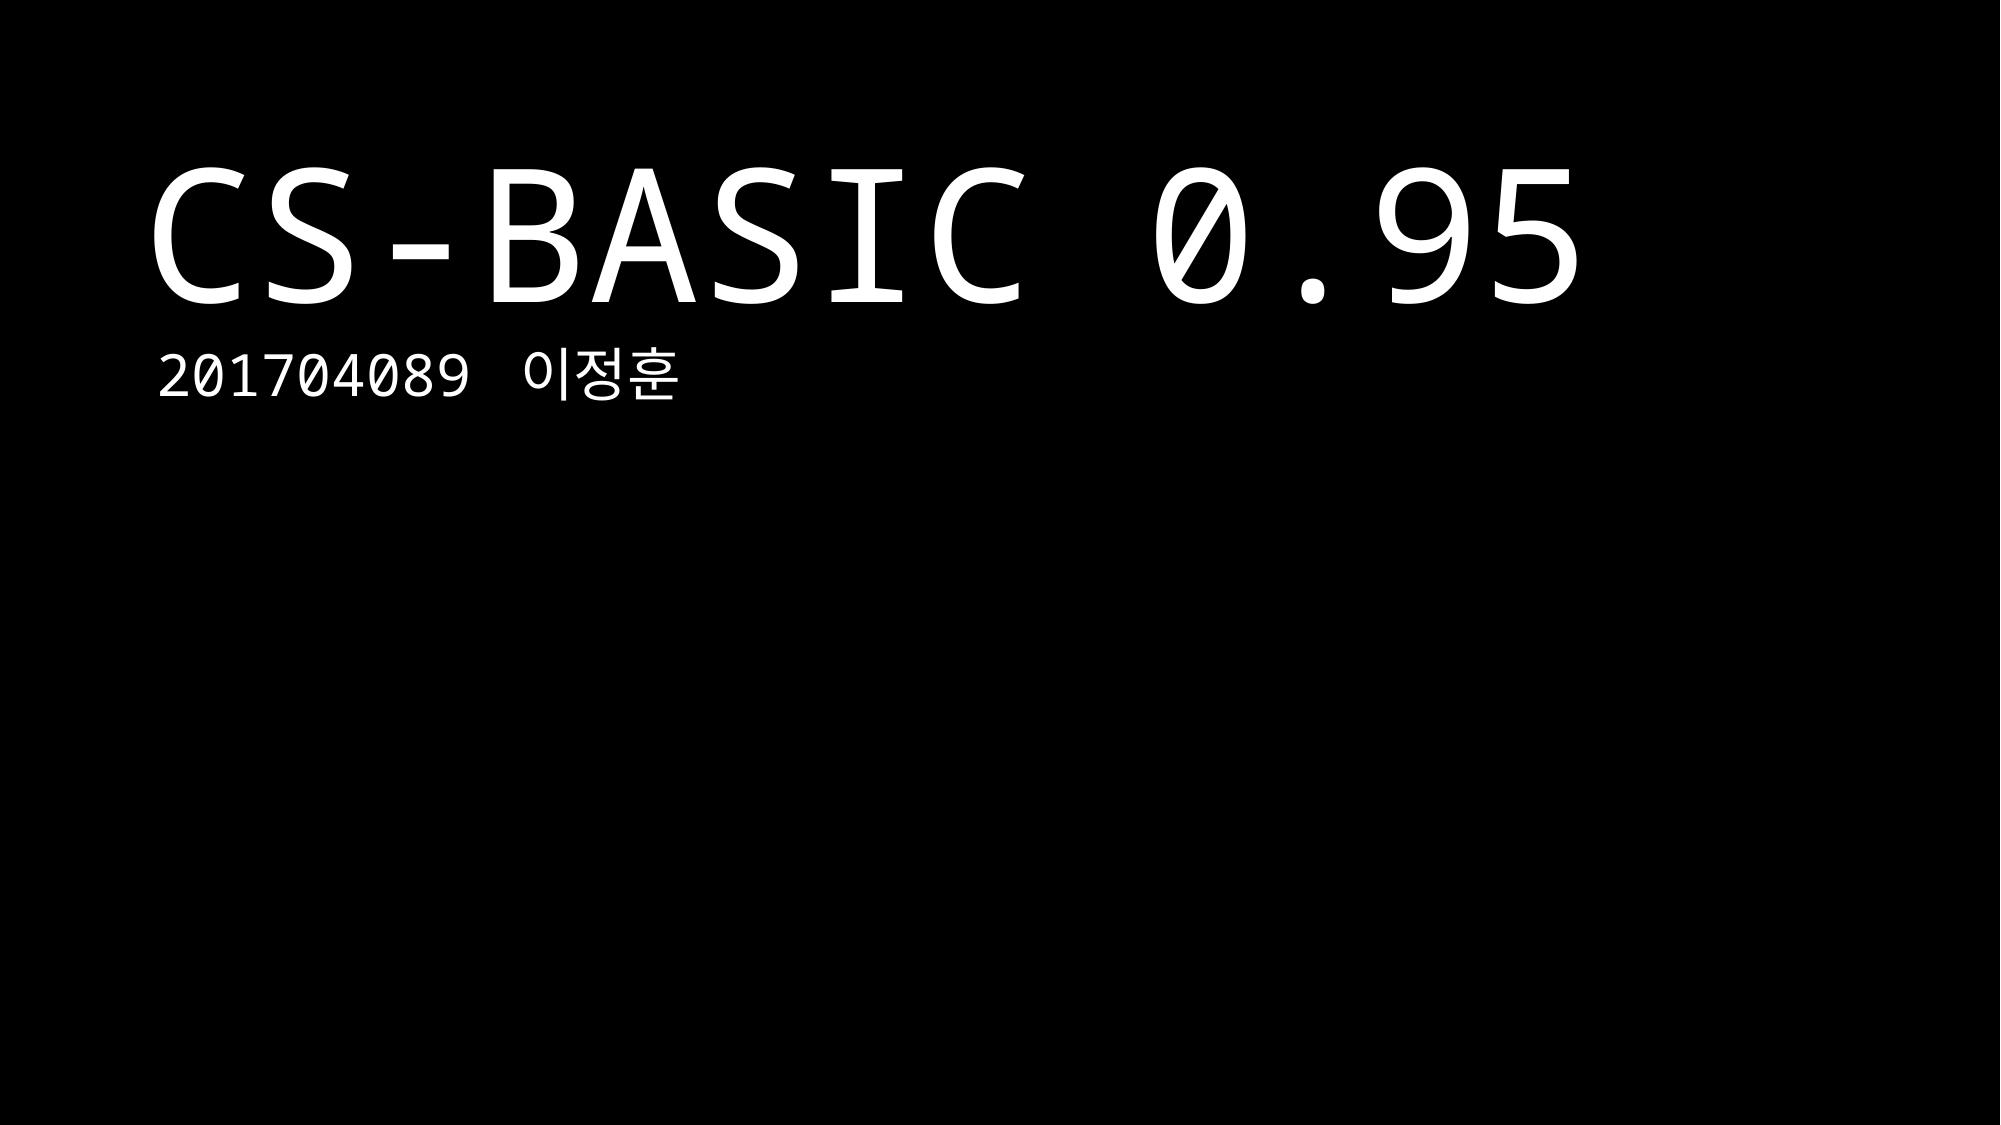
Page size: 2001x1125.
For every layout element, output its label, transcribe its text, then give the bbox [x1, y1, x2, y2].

title CS-BASIC 0.95 [127, 111, 1628, 351]
subtitle 201704089 이정훈 [141, 339, 1642, 611]
